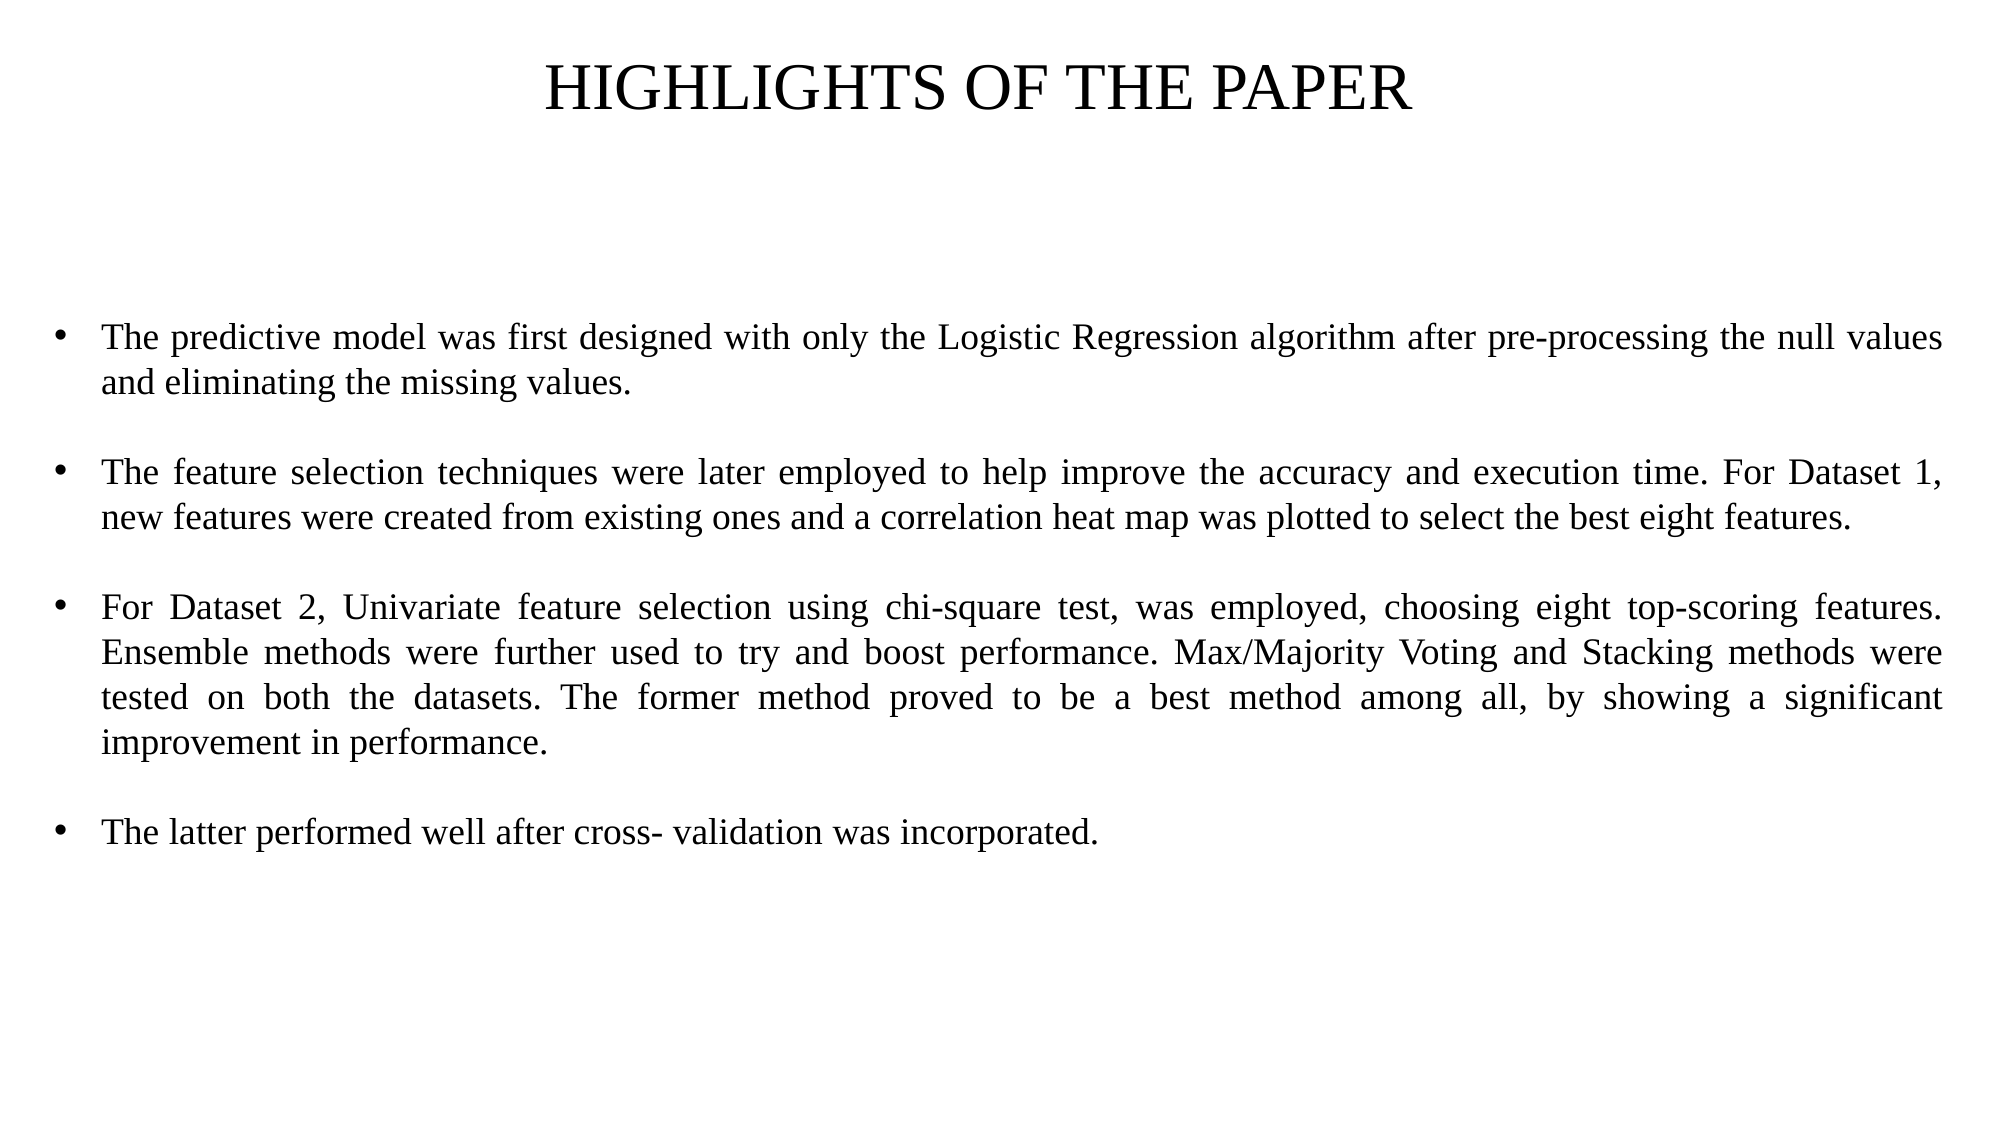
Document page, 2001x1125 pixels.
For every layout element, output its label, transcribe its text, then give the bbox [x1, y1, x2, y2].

text_box HIGHLIGHTS OF THE PAPER [122, 35, 1836, 131]
text_box The predictive model was first designed with only the Logistic Regression algorithm after pre-processing the null values and eliminating the missing values. The feature selection techniques were later employed to help improve the accuracy and execution time. For Dataset 1, new features were created from existing ones and a correlation heat map was plotted to select the best eight features. For Dataset 2, Univariate feature selection using chi-square test, was employed, choosing eight top-scoring features. Ensemble methods were further used to try and boost performance. Max/Majority Voting and Stacking methods were tested on both the datasets. The former method proved to be a best method among all, by showing a significant improvement in performance. The latter performed well after cross- validation was incorporated. [39, 304, 1961, 860]
